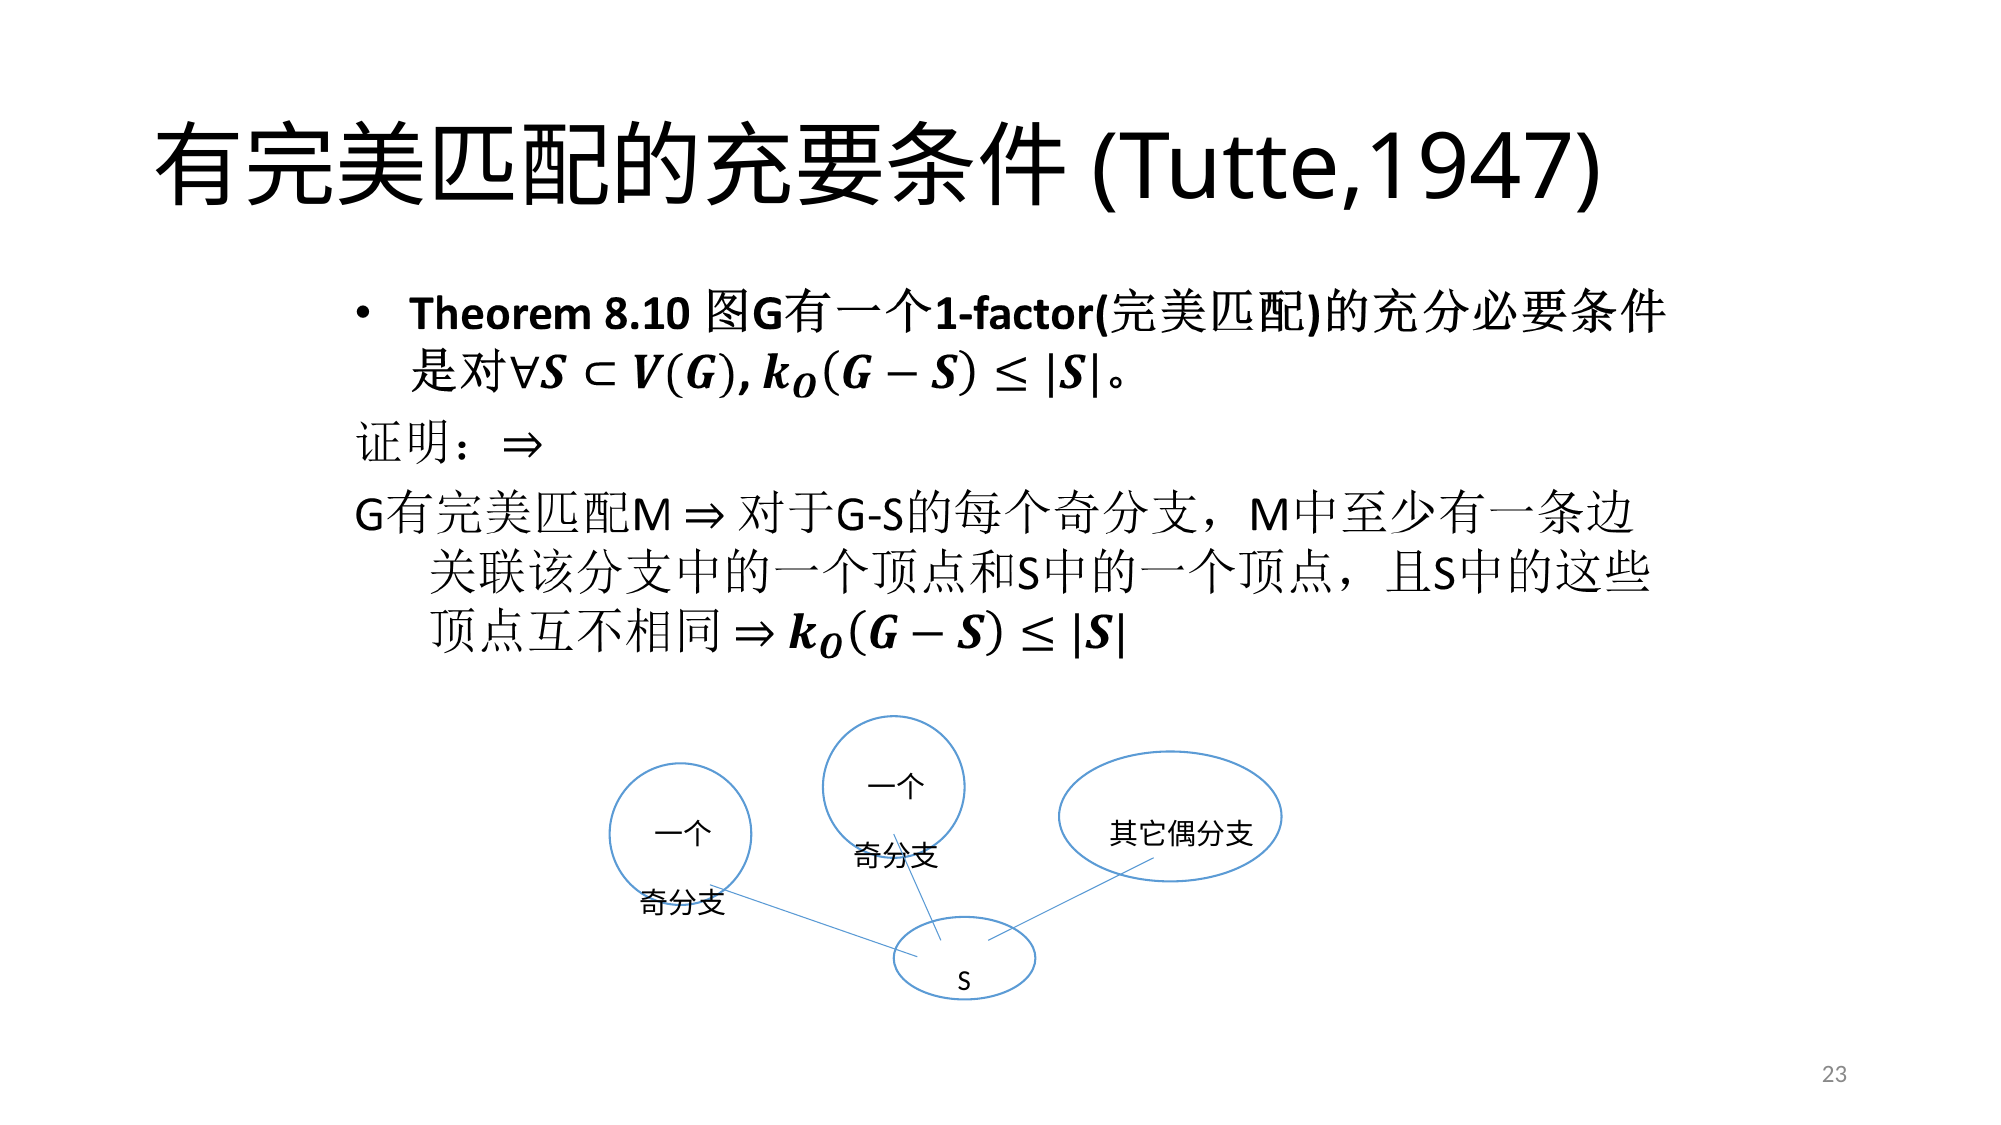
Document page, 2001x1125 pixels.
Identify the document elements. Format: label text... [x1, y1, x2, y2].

text_box [941, 915, 988, 920]
text_box 一个 奇分支 [609, 774, 757, 927]
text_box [893, 834, 941, 941]
text_box [641, 762, 720, 774]
text_box [1084, 750, 1257, 774]
list [324, 262, 1697, 1005]
text_box [854, 715, 934, 727]
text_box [709, 884, 918, 957]
text_box 一个 奇分支 [822, 727, 971, 880]
text_box [1058, 775, 1082, 857]
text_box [988, 857, 1154, 941]
text_box S [881, 920, 1047, 1004]
title 有完美匹配的充要条件(Tutte,1947) [137, 59, 1863, 278]
slide_number 23 [1412, 1042, 1863, 1103]
text_box [1154, 858, 1258, 883]
text_box 其它偶分支 [1082, 774, 1282, 858]
